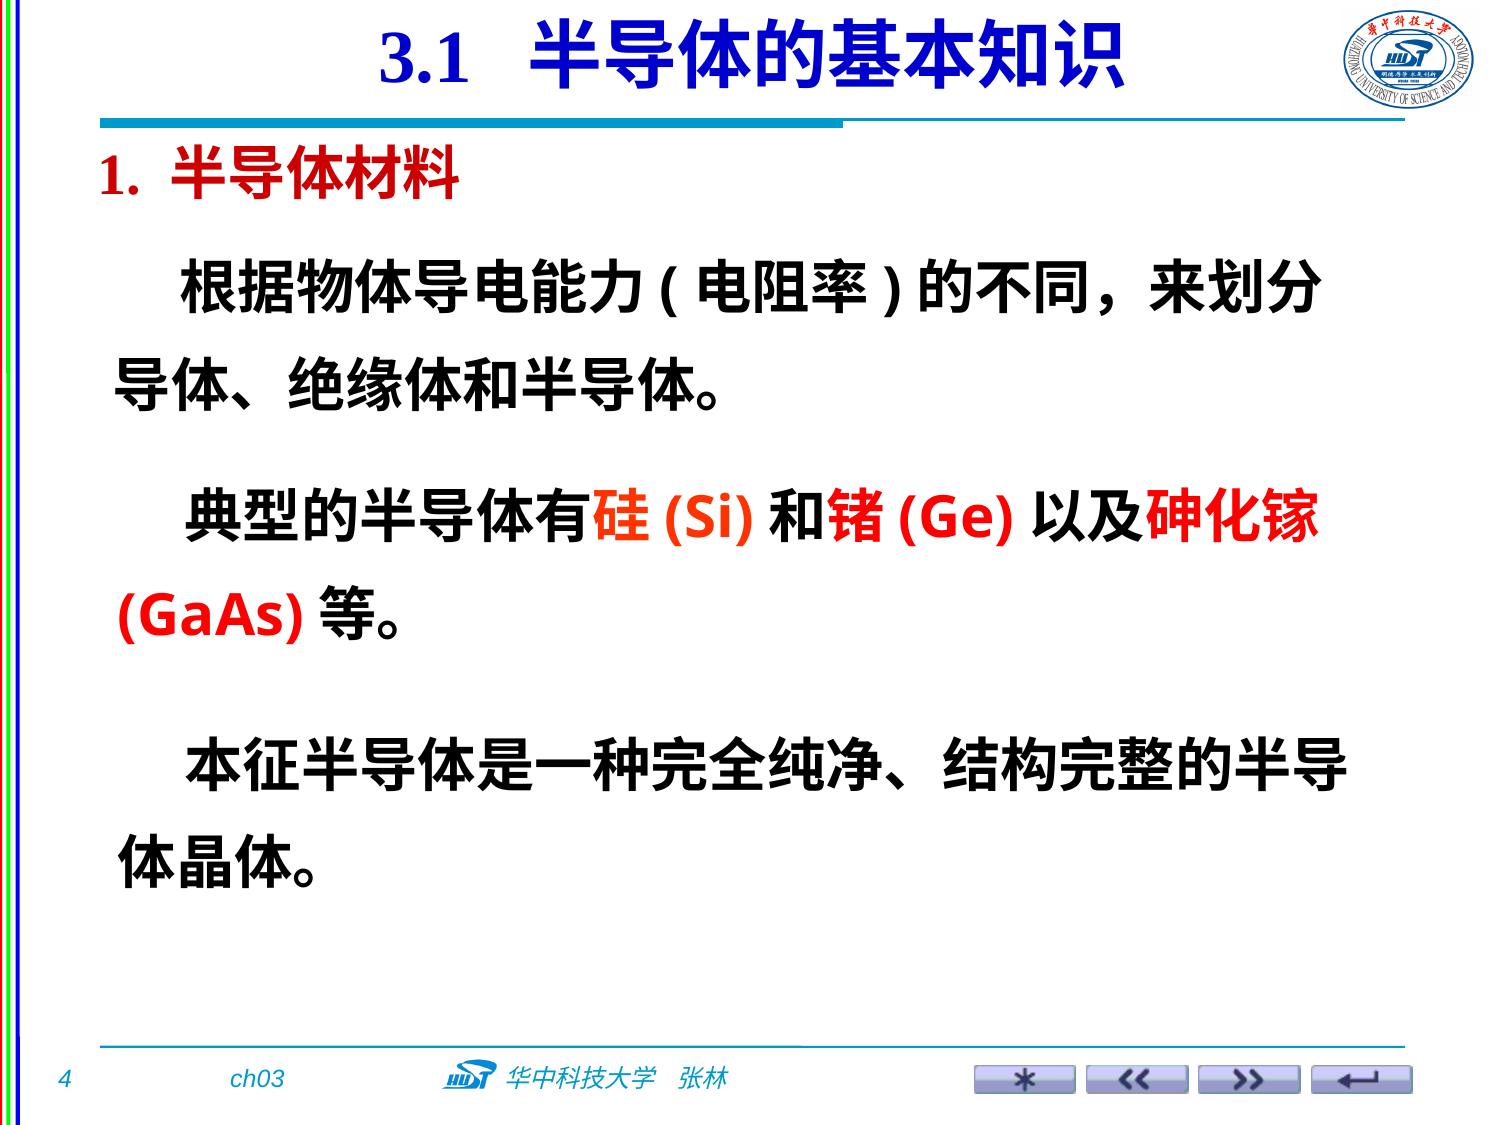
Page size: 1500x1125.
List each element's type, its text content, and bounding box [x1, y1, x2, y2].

text_box 根据物体导电能力(电阻率)的不同，来划分导体、绝缘体和半导体。 [98, 215, 1363, 426]
text_box 典型的半导体有硅(Si)和锗(Ge)以及砷化镓(GaAs)等。 [103, 444, 1393, 655]
picture [974, 1065, 1076, 1094]
picture [1198, 1065, 1301, 1094]
text_box 1. 半导体材料 [82, 128, 733, 214]
picture [441, 1059, 497, 1089]
picture [1311, 1065, 1413, 1094]
text_box 3.1 半导体的基本知识 [253, 0, 1252, 105]
text_box 本征半导体是一种完全纯净、结构完整的半导体晶体。 [103, 692, 1368, 904]
picture [1340, 7, 1479, 111]
picture [1086, 1065, 1189, 1094]
